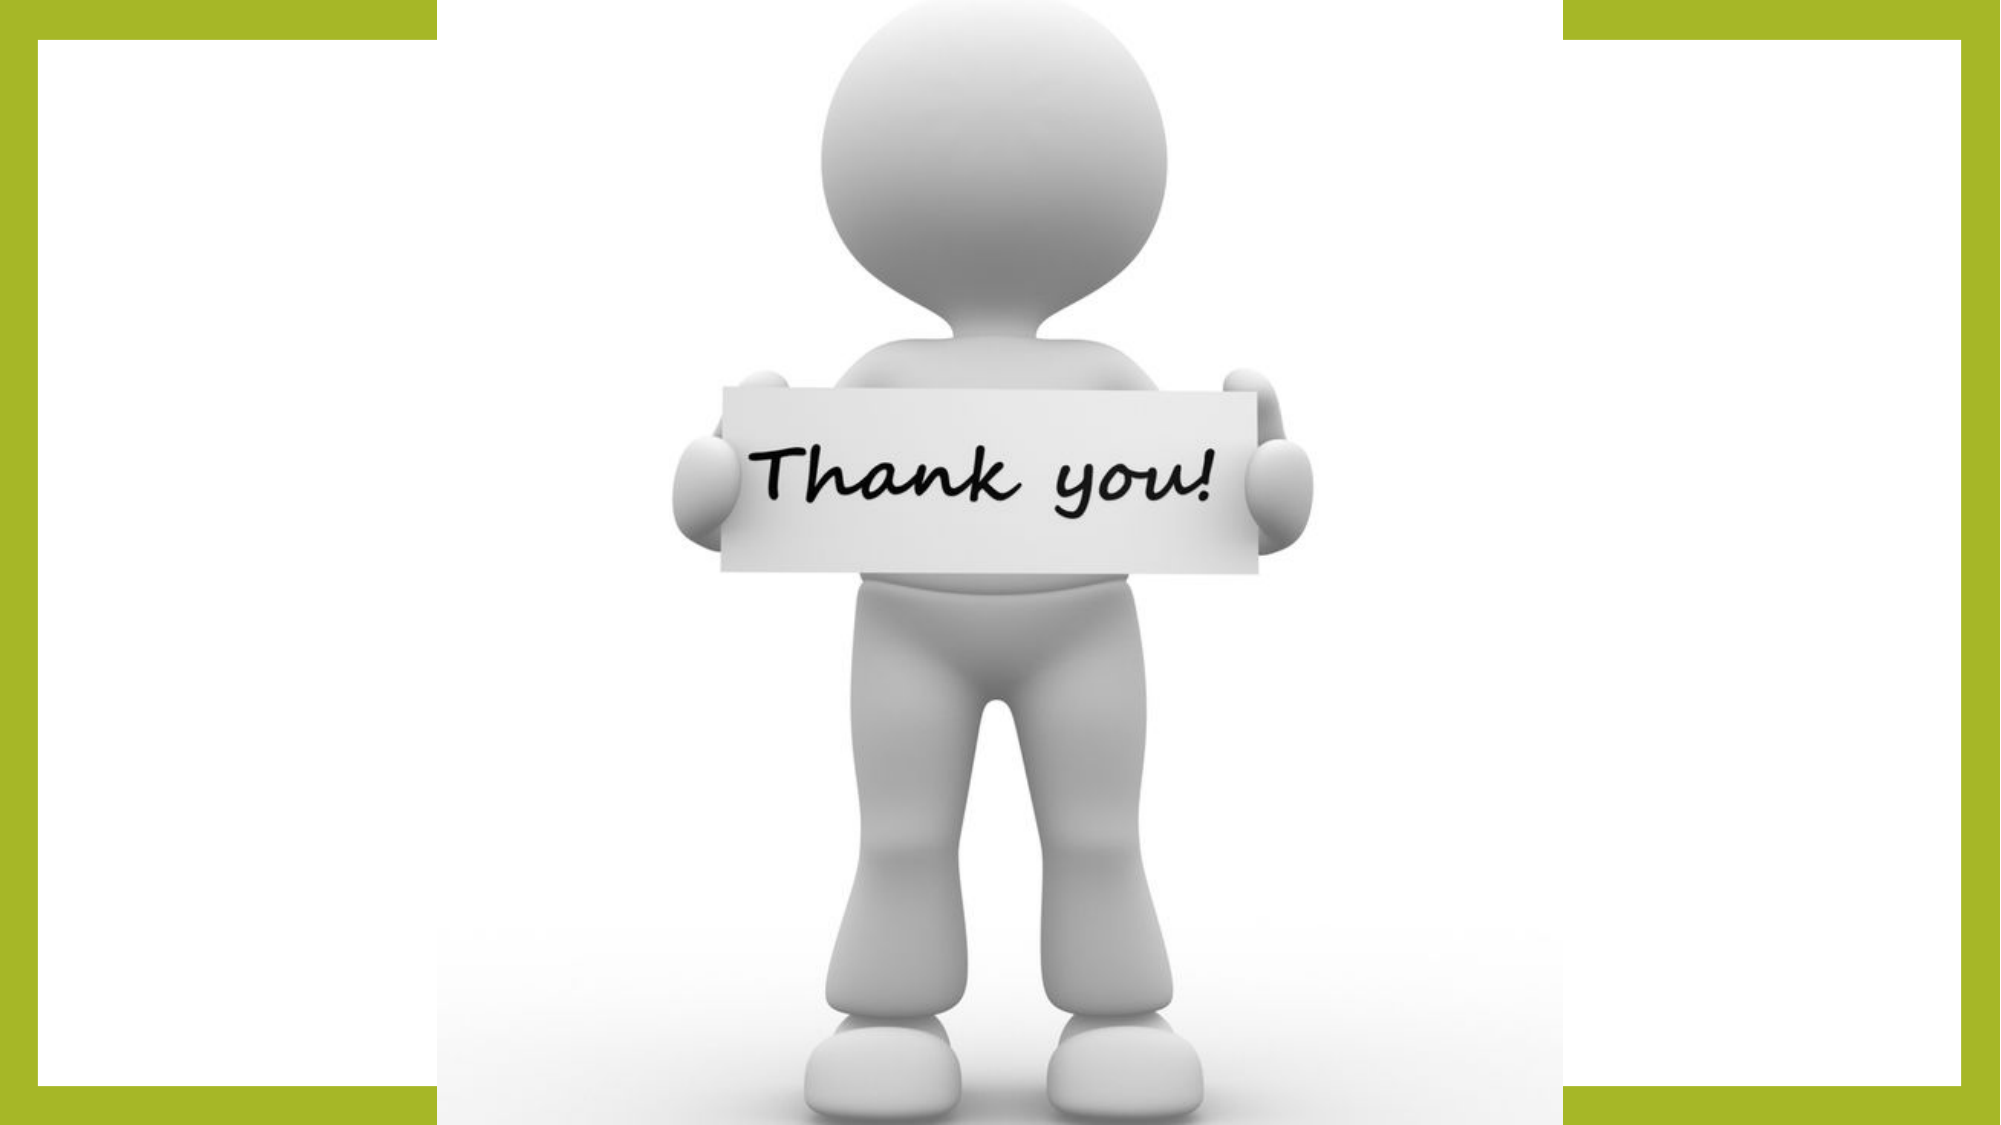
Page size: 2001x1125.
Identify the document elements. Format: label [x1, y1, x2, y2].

picture [437, 0, 1563, 1125]
